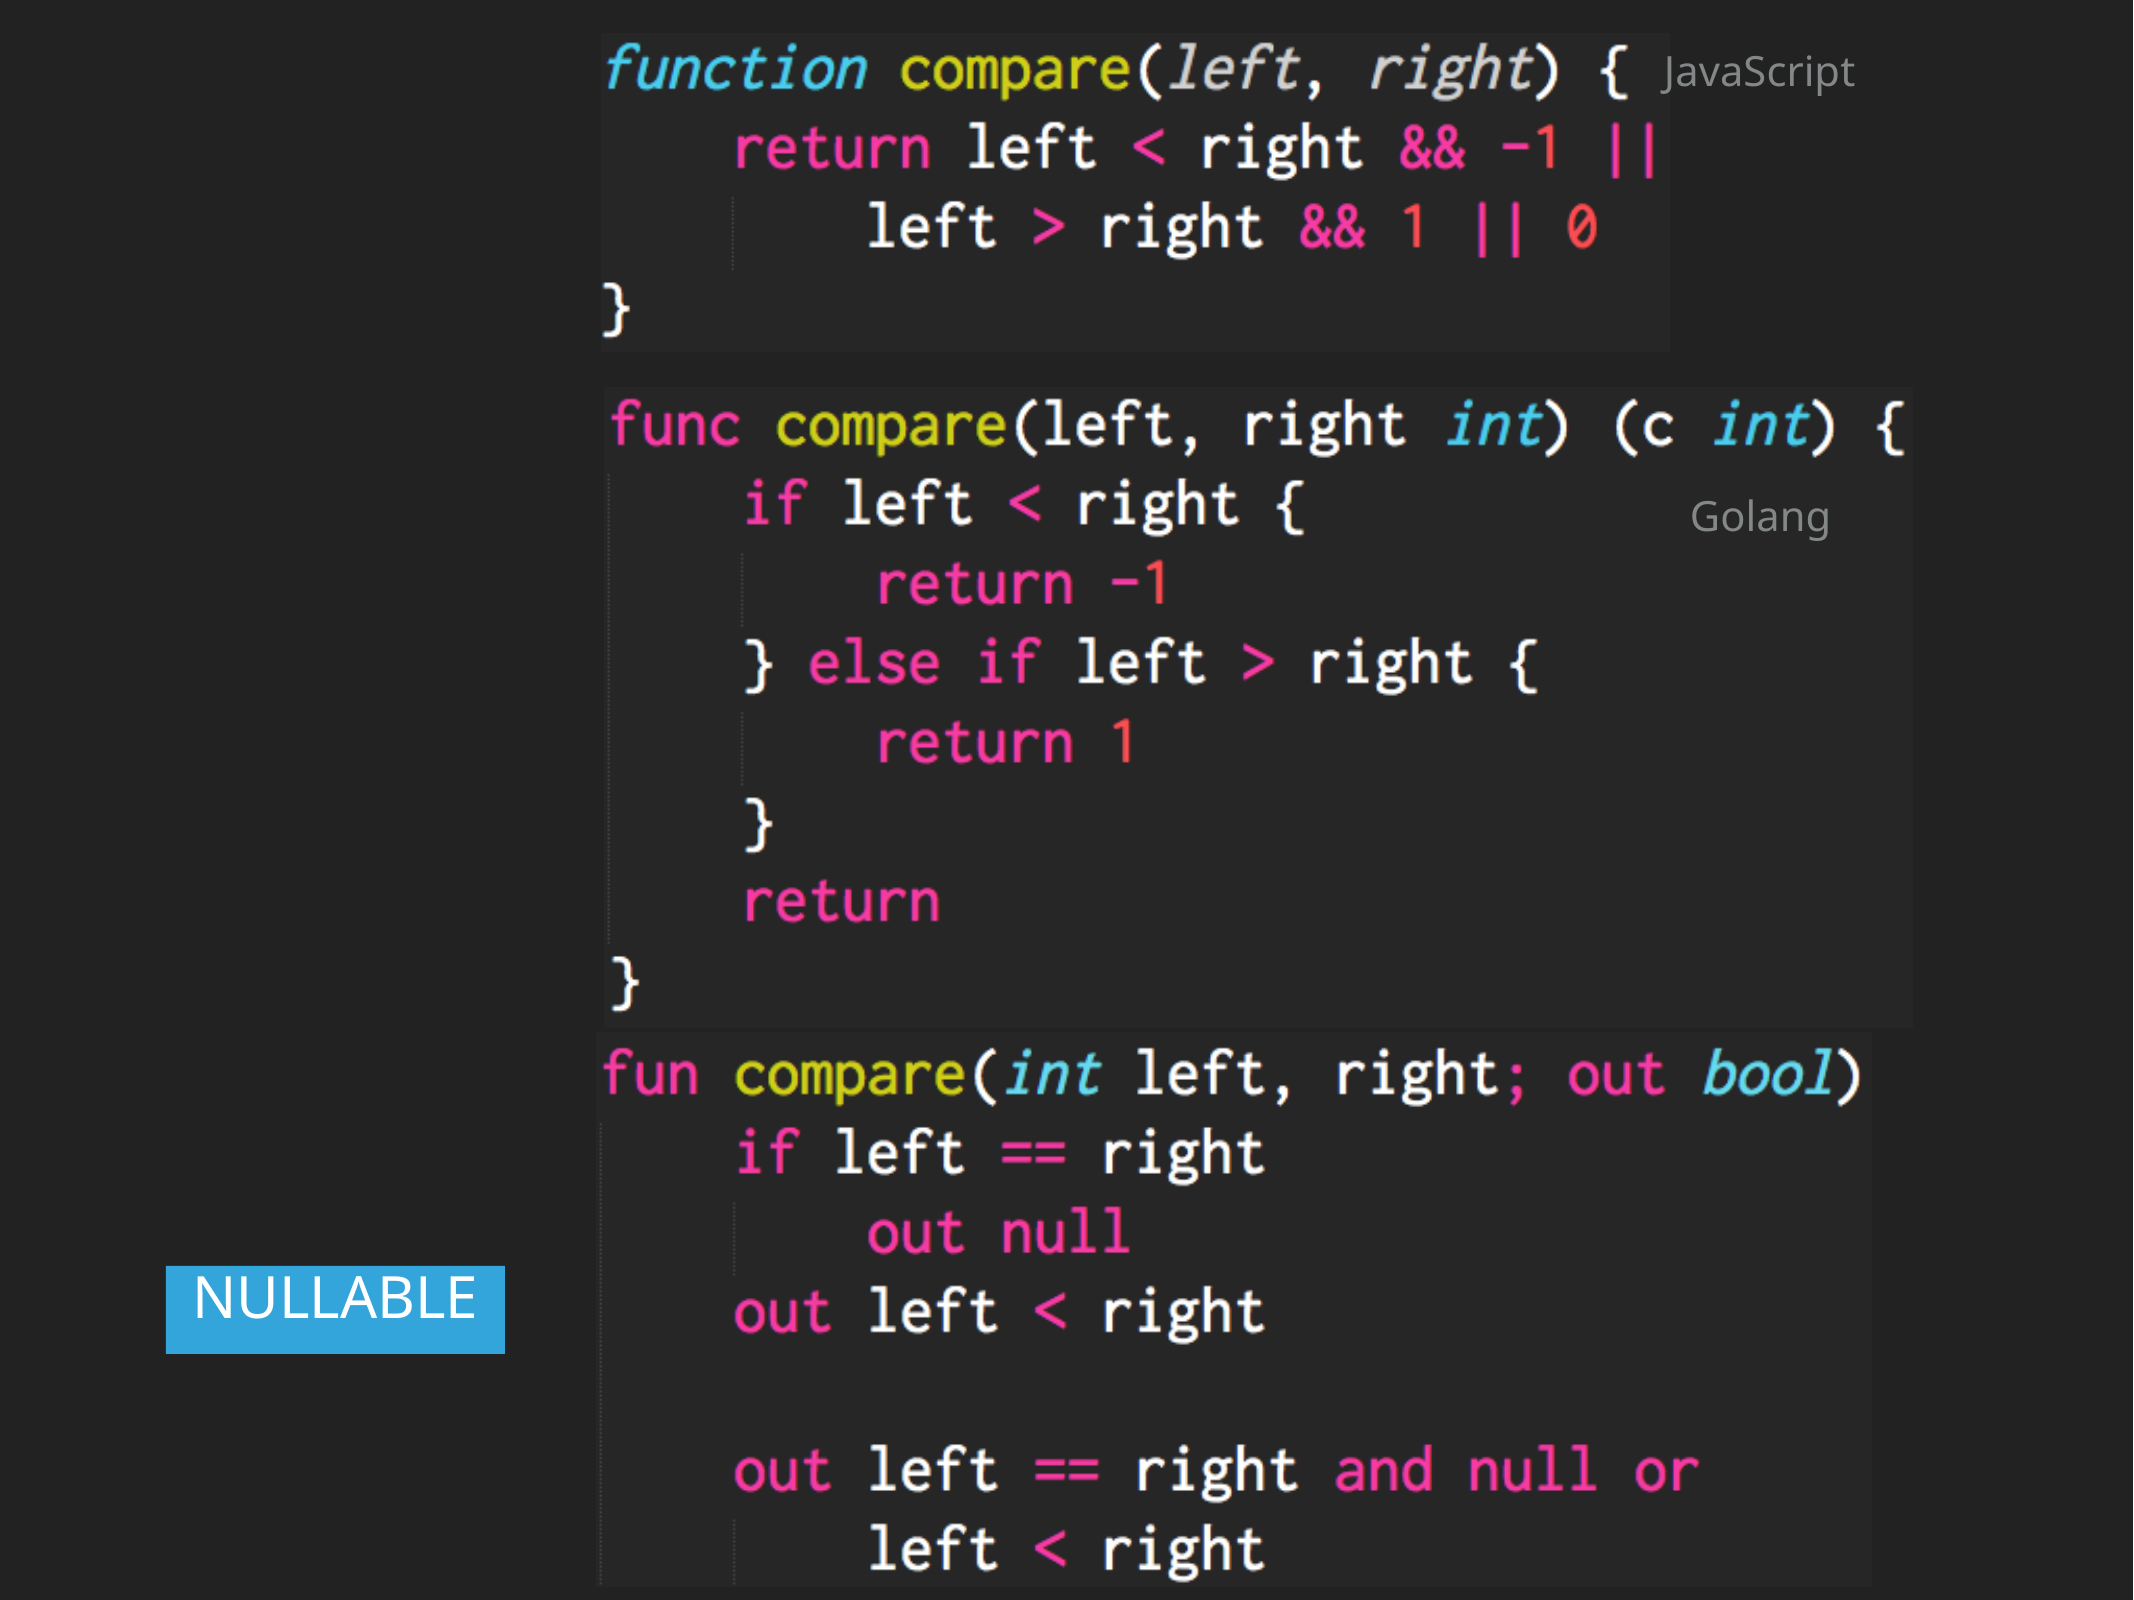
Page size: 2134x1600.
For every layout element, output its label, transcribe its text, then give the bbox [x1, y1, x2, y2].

title nullable [165, 1265, 506, 1355]
text_box JavaScript [1670, 36, 1865, 103]
picture [600, 32, 1670, 353]
picture [603, 387, 1913, 1028]
picture [596, 1032, 1873, 1588]
